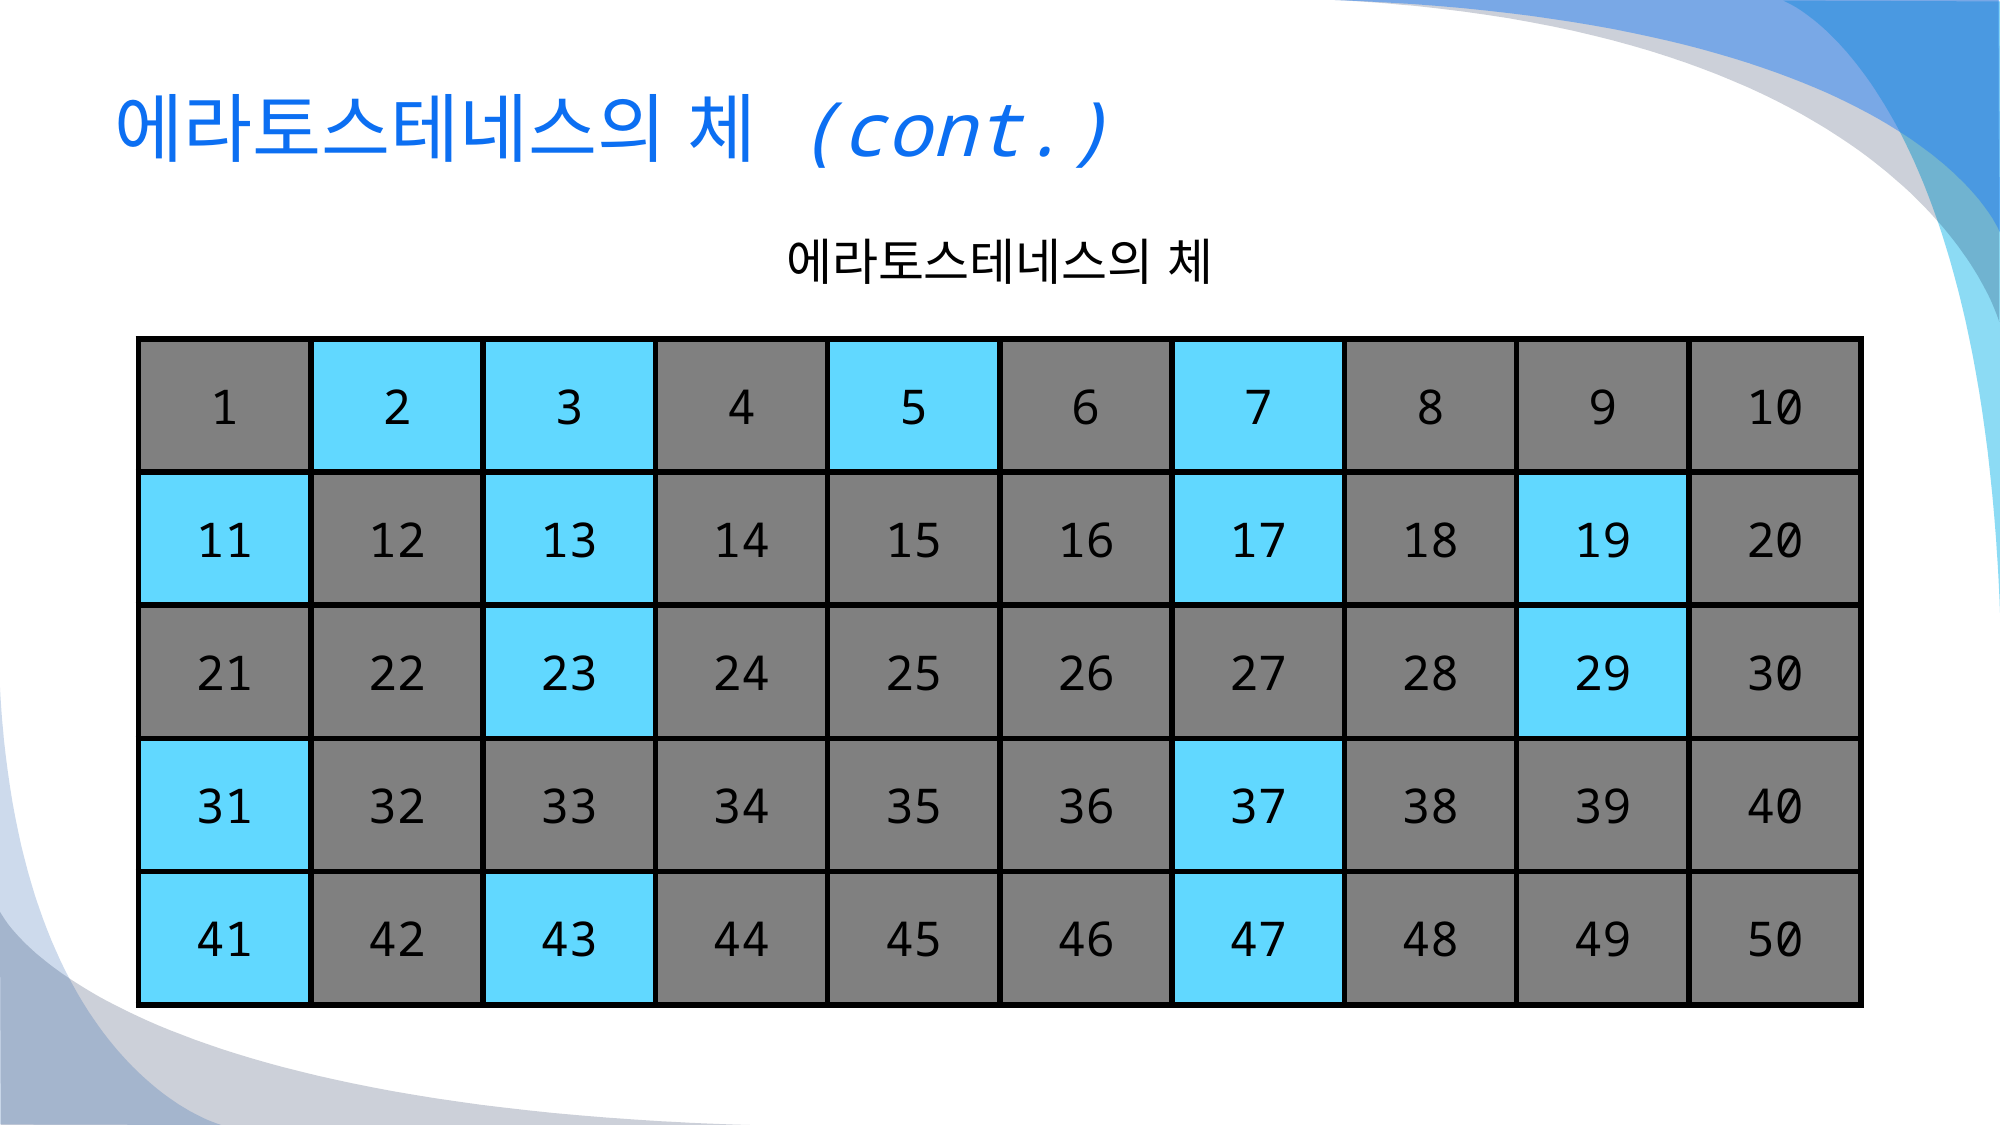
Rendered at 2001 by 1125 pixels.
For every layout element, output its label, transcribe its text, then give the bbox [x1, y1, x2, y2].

table_cell 35 [830, 741, 997, 869]
table_cell 32 [314, 741, 480, 869]
table_cell 42 [314, 874, 480, 1002]
table_header 9 [1519, 342, 1686, 469]
table_header 10 [1692, 342, 1858, 469]
table_cell 11 [141, 475, 308, 602]
table_cell 24 [658, 608, 825, 736]
table_cell 49 [1519, 874, 1686, 1002]
table_cell 12 [314, 475, 480, 602]
table_cell 39 [1519, 741, 1686, 869]
table_header 1 [141, 342, 308, 469]
table_cell 36 [1003, 741, 1169, 869]
table_cell 15 [830, 475, 997, 602]
table_cell 21 [141, 608, 308, 736]
table_cell 40 [1692, 741, 1858, 869]
table_cell 20 [1692, 475, 1858, 602]
table_cell 47 [1175, 874, 1342, 1002]
table_cell 38 [1347, 741, 1514, 869]
table_cell 46 [1003, 874, 1169, 1002]
table_cell 41 [141, 874, 308, 1002]
table_cell 28 [1347, 608, 1514, 736]
table_cell 48 [1347, 874, 1514, 1002]
table_cell 43 [486, 874, 653, 1002]
table_header 4 [658, 342, 825, 469]
table_cell 23 [486, 608, 653, 736]
table_cell 27 [1175, 608, 1342, 736]
table_cell 19 [1519, 475, 1686, 602]
table_cell 45 [830, 874, 997, 1002]
table_cell 16 [1003, 475, 1169, 602]
table_header 5 [830, 342, 997, 469]
table_cell 29 [1519, 608, 1686, 736]
table_cell 18 [1347, 475, 1514, 602]
table_cell 17 [1175, 475, 1342, 602]
table_cell 30 [1692, 608, 1858, 736]
title 에라토스테네스의 체 (cont.) [99, 50, 1900, 202]
table_cell 22 [314, 608, 480, 736]
table_cell 14 [658, 475, 825, 602]
table_header 7 [1175, 342, 1342, 469]
table_cell 44 [658, 874, 825, 1002]
table_header 3 [486, 342, 653, 469]
table_cell 13 [486, 475, 653, 602]
table_header 2 [314, 342, 480, 469]
table_header 6 [1003, 342, 1169, 469]
table_header 8 [1347, 342, 1514, 469]
list 에라토스테네스의 체 [99, 222, 1900, 1005]
table_cell 26 [1003, 608, 1169, 736]
table_cell 50 [1692, 874, 1858, 1002]
table_cell 37 [1175, 741, 1342, 869]
table_cell 25 [830, 608, 997, 736]
table_cell 34 [658, 741, 825, 869]
table_cell 33 [486, 741, 653, 869]
table_cell 31 [141, 741, 308, 869]
